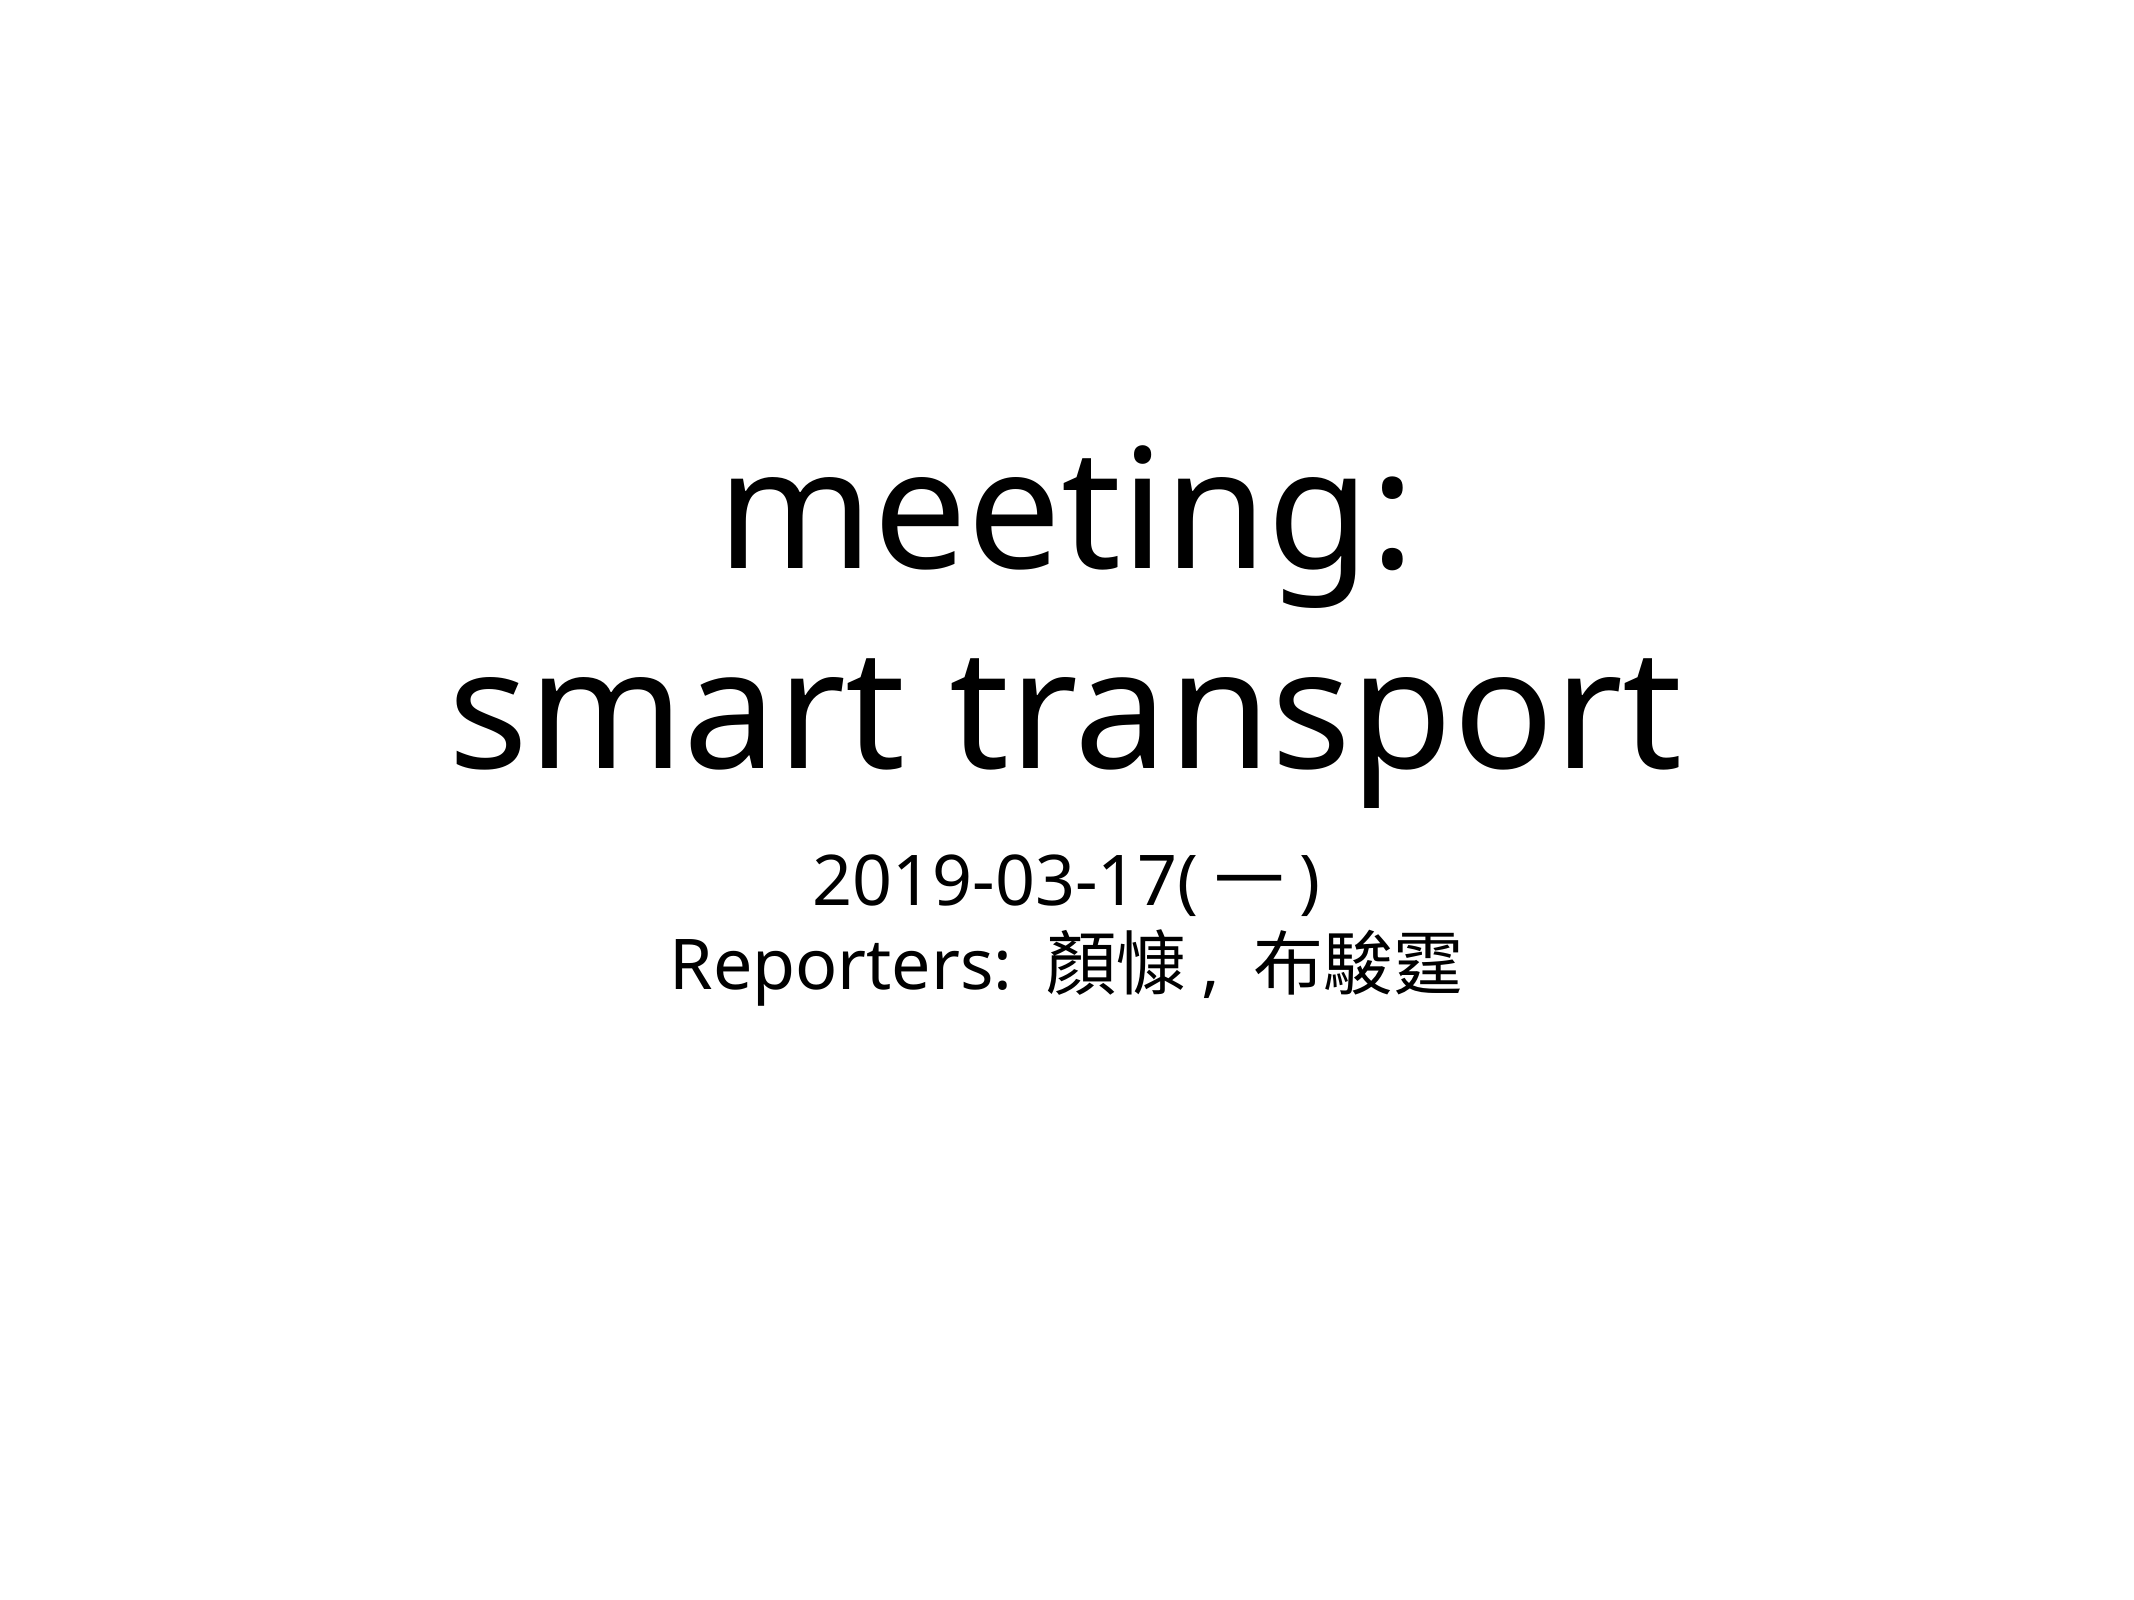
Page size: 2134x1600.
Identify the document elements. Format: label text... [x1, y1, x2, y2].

subtitle 2019-03-17(一) Reporters: 顏慷, 布駿霆 [207, 826, 1926, 1013]
title meeting: smart transport [207, 268, 1926, 811]
